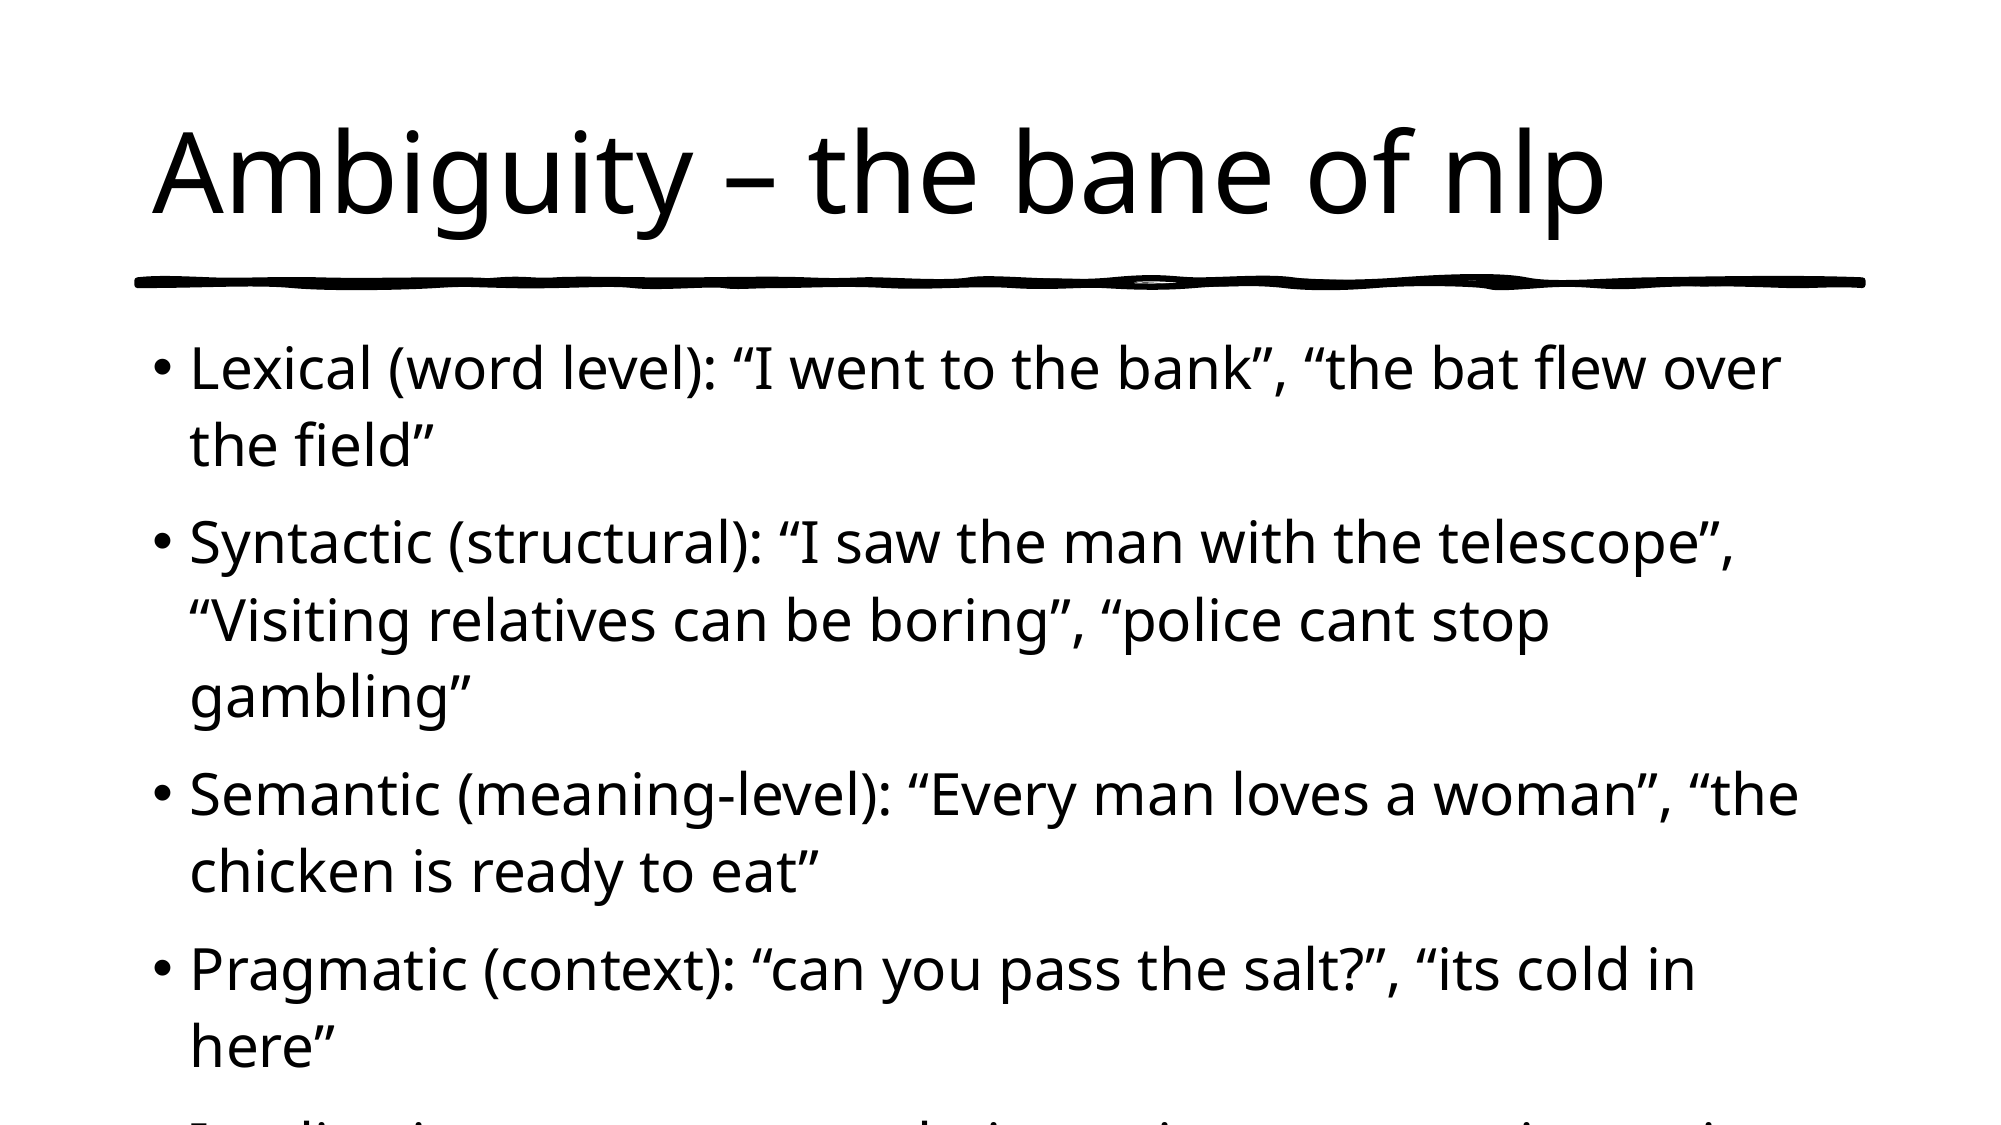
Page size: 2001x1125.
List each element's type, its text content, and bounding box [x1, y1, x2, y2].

list Lexical (word level): “I went to the bank”, “the bat flew over the field” Syntactic (structural): “I saw the man with the telescope”, “Visiting relatives can be boring”, “police cant stop gambling” Semantic (meaning-level): “Every man loves a woman”, “the chicken is ready to eat” Pragmatic (context): “can you pass the salt?”, “its cold in here” Implications – wrong translation, misrepresentation, voice assistance confusion. E.g. searching for “apple” may return – information about Mac, - fruits – apple record label, or food related items. [137, 316, 1863, 1014]
title Ambiguity – the bane of nlp [137, 59, 1863, 278]
